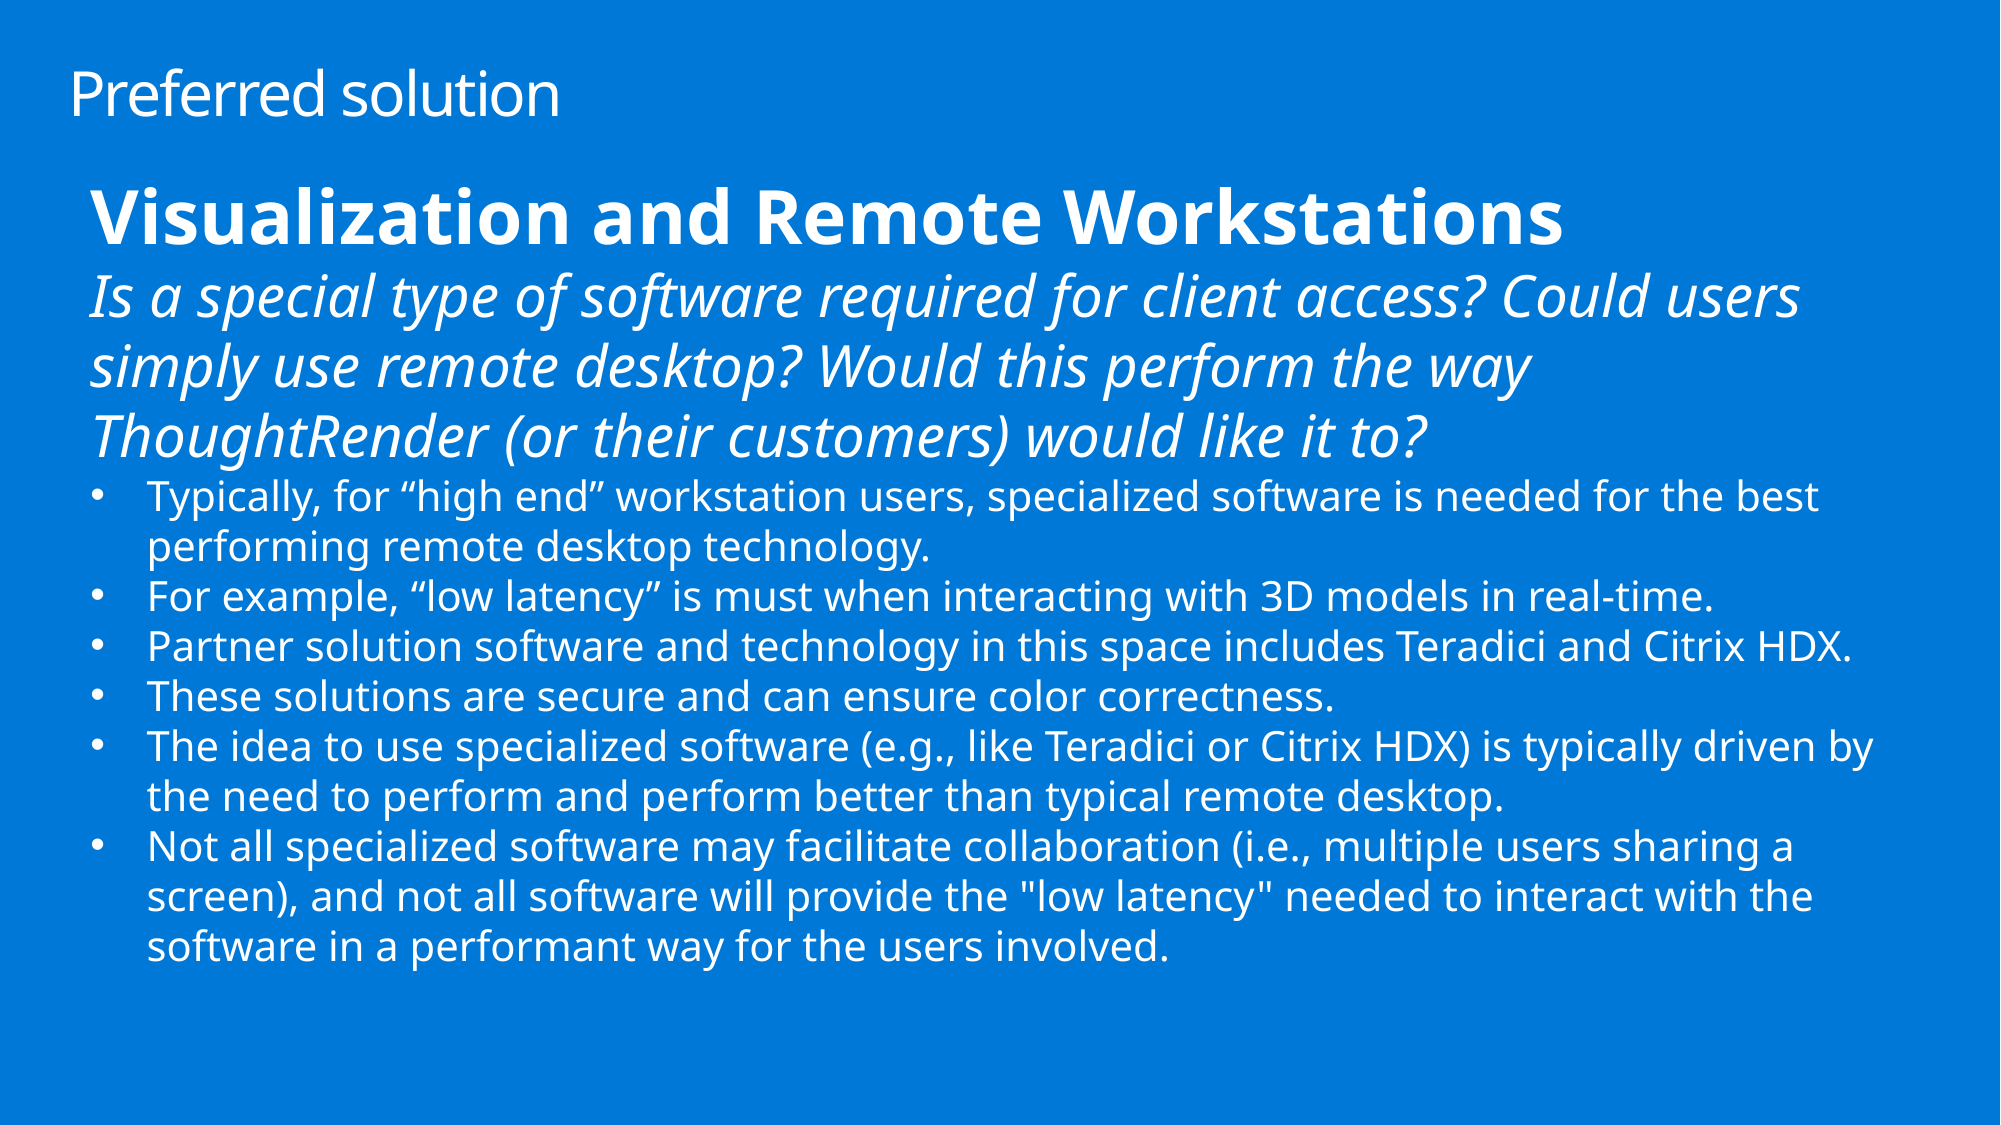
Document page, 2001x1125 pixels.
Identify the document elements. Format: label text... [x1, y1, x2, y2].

text_box Visualization and Remote Workstations Is a special type of software required for client access? Could users simply use remote desktop? Would this perform the way ThoughtRender (or their customers) would like it to? Typically, for “high end” workstation users, specialized software is needed for the best performing remote desktop technology. For example, “low latency” is must when interacting with 3D models in real-time. Partner solution software and technology in this space includes Teradici and Citrix HDX. These solutions are secure and can ensure color correctness. The idea to use specialized software (e.g., like Teradici or Citrix HDX) is typically driven by the need to perform and perform better than typical remote desktop. Not all specialized software may facilitate collaboration (i.e., multiple users sharing a screen), and not all software will provide the "low latency" needed to interact with the software in a performant way for the users involved. [68, 151, 1943, 1038]
title Preferred solution [44, 47, 1957, 196]
